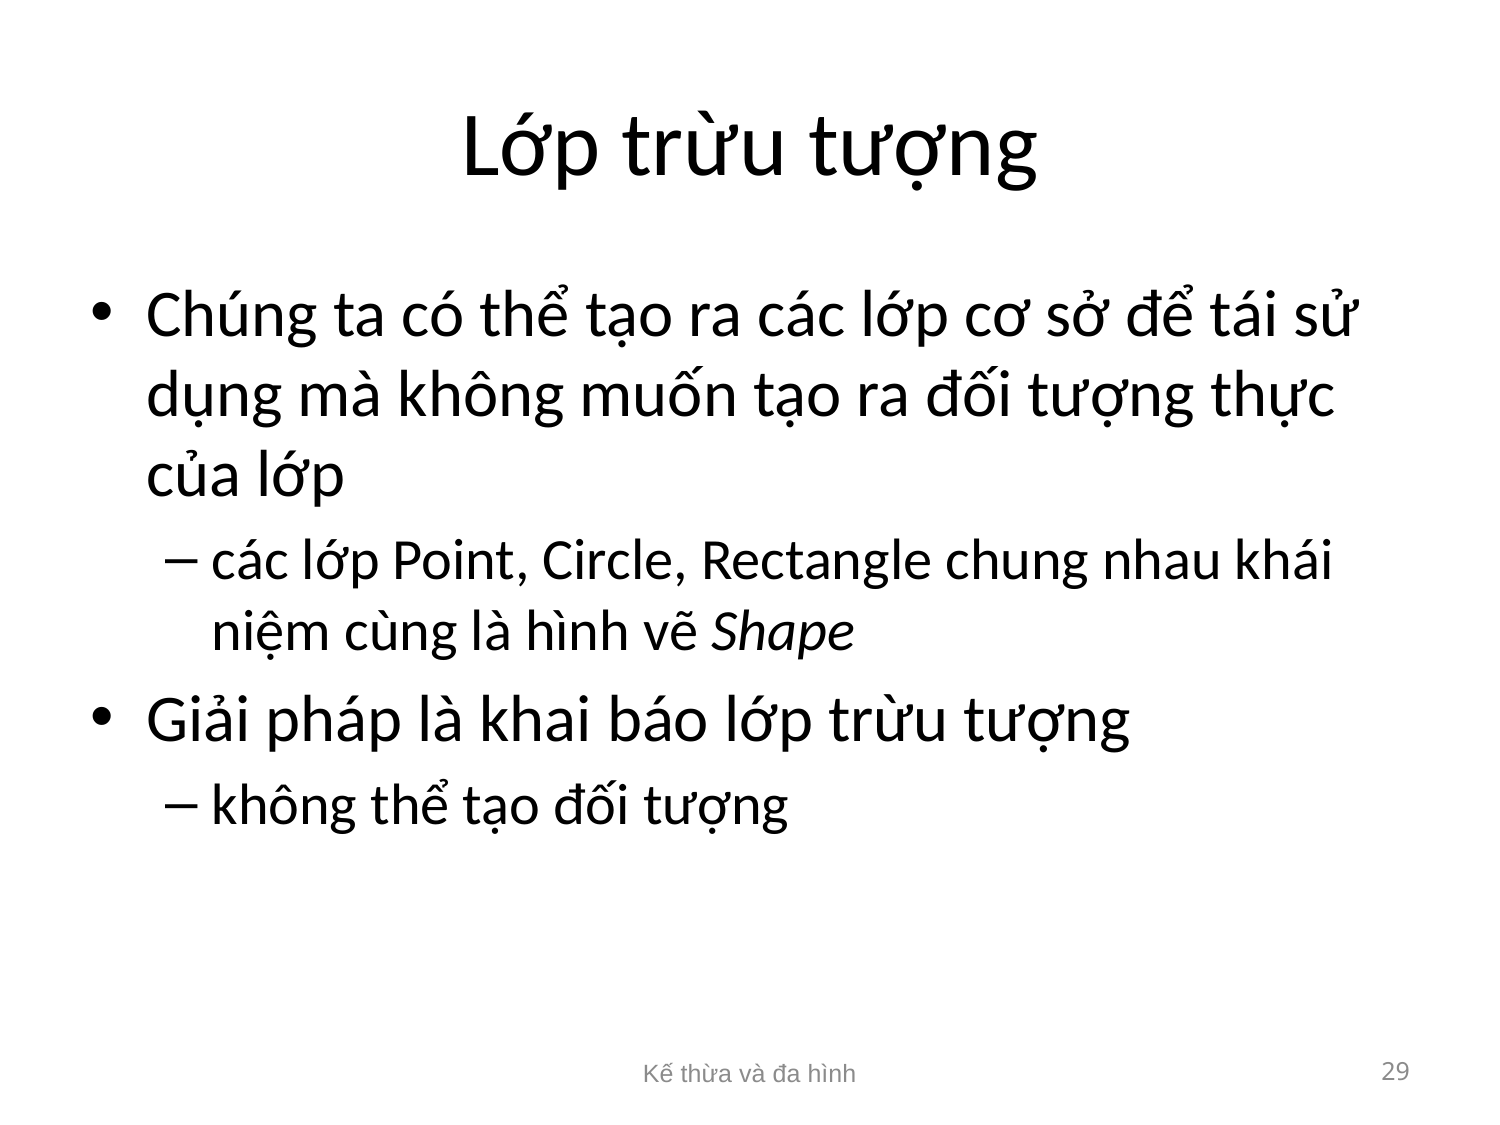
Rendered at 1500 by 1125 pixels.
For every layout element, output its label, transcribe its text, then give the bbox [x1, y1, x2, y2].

title Lớp trừu tượng [75, 45, 1425, 233]
slide_number 29 [1074, 1042, 1425, 1103]
list Chúng ta có thể tạo ra các lớp cơ sở để tái sử dụng mà không muốn tạo ra đối tượng thực của lớp các lớp Point, Circle, Rectangle chung nhau khái niệm cùng là hình vẽ Shape Giải pháp là khai báo lớp trừu tượng không thể tạo đối tượng [75, 262, 1425, 1005]
footer Kế thừa và đa hình [512, 1042, 988, 1103]
